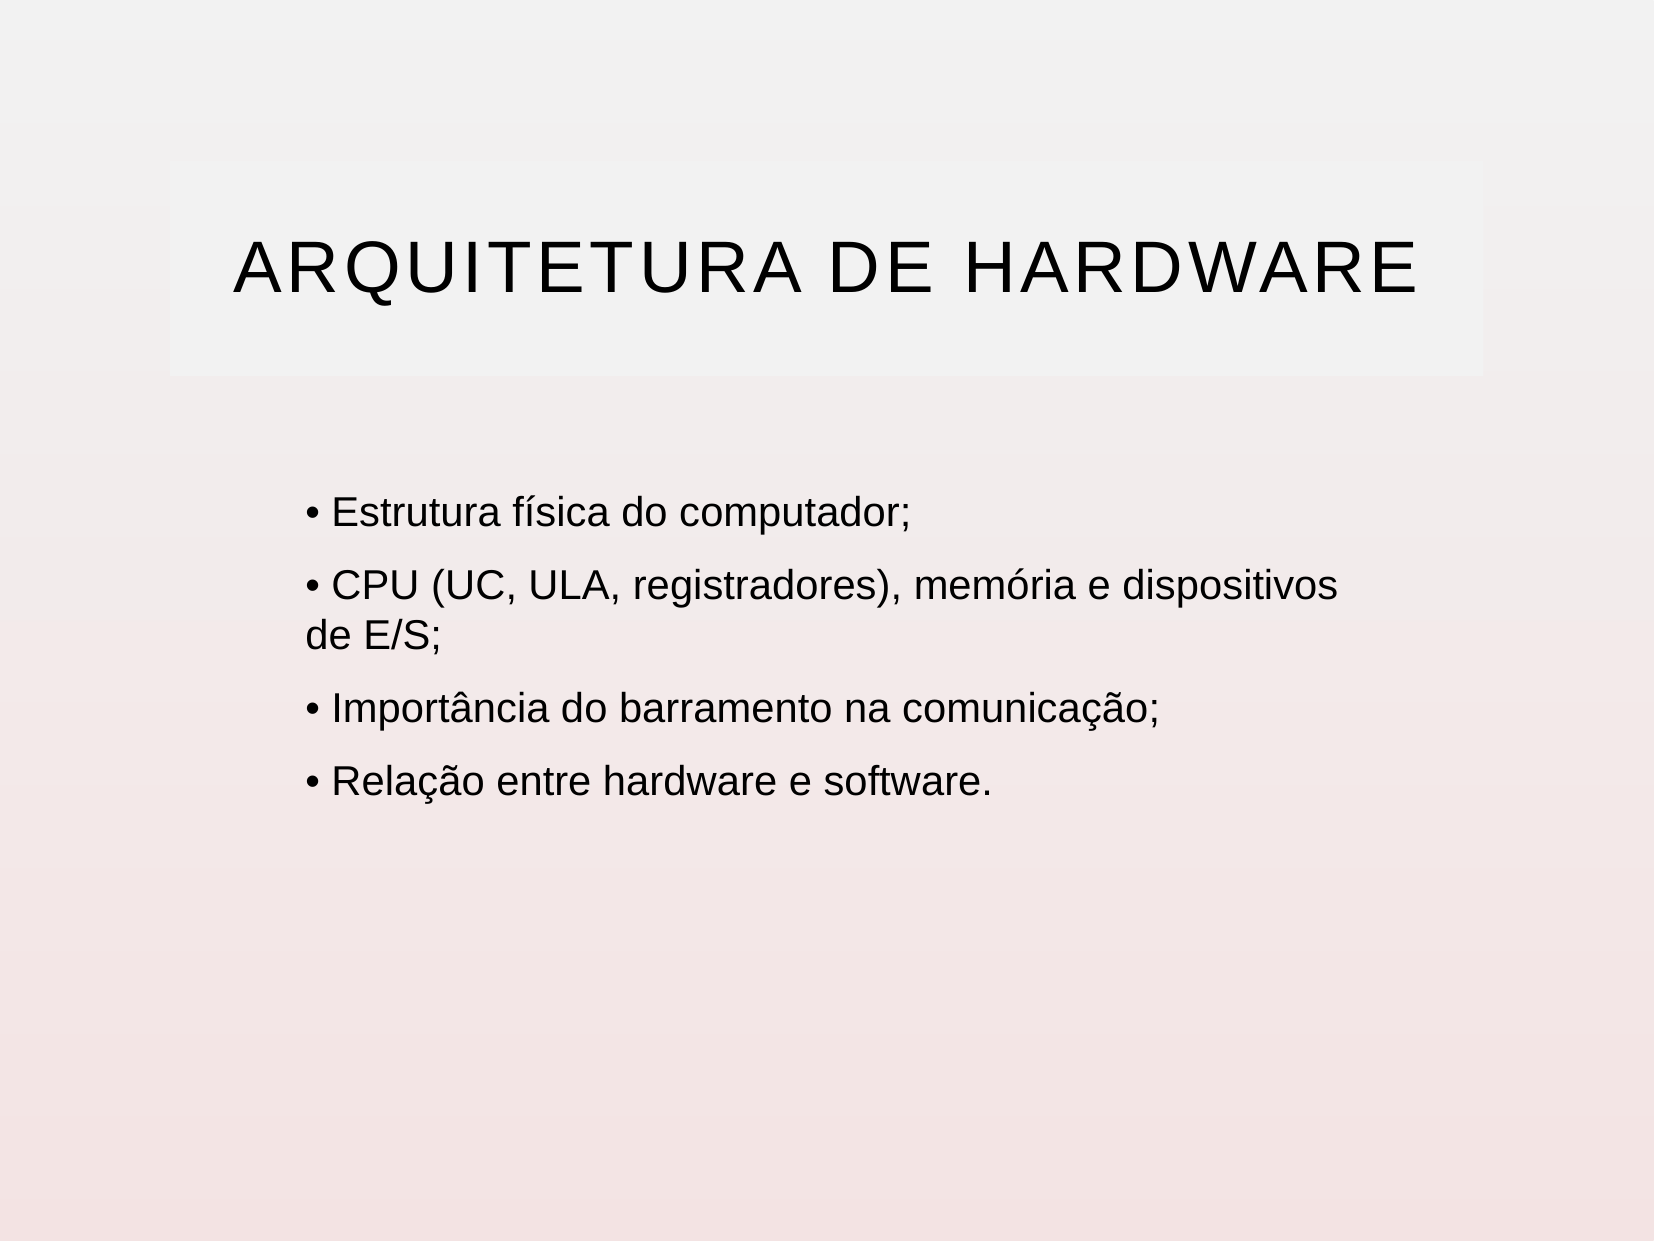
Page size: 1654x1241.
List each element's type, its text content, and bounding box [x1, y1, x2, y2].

list • Estrutura física do computador; • CPU (UC, ULA, registradores), memória e dispositivos de E/S; • Importância do barramento na comunicação; • Relação entre hardware e software. [290, 477, 1365, 1038]
title Arquitetura de Hardware [168, 158, 1486, 378]
